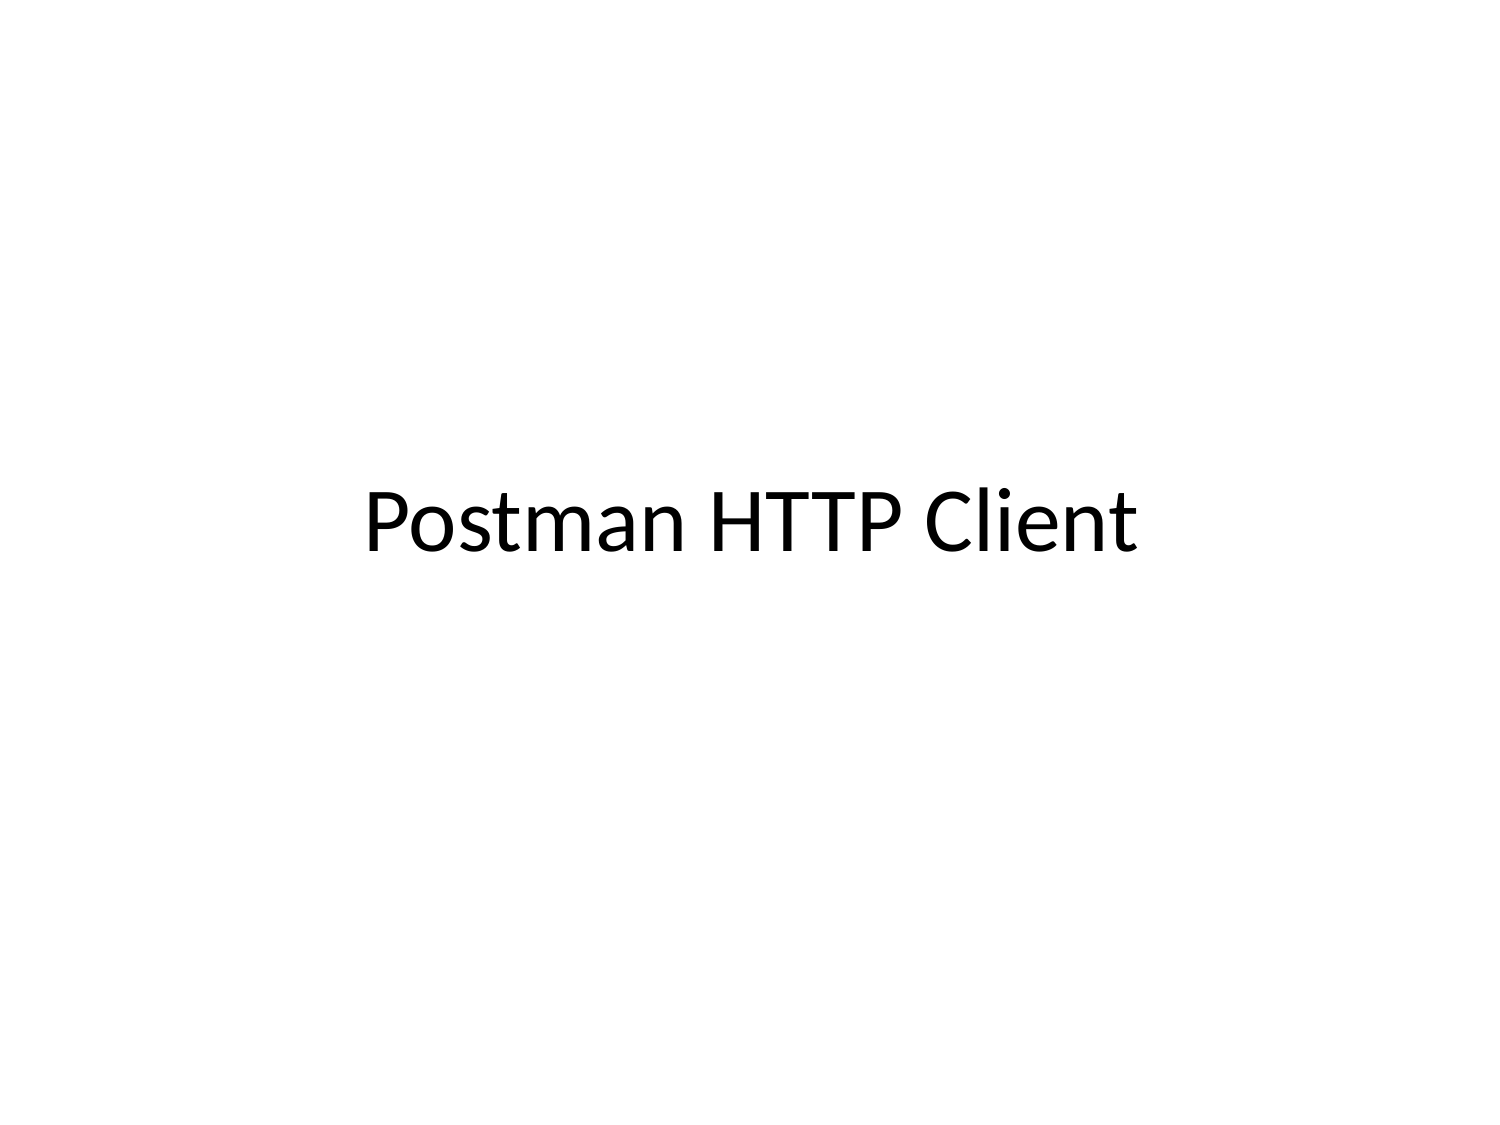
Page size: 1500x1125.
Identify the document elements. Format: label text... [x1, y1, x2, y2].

title Postman HTTP Client [76, 420, 1427, 609]
